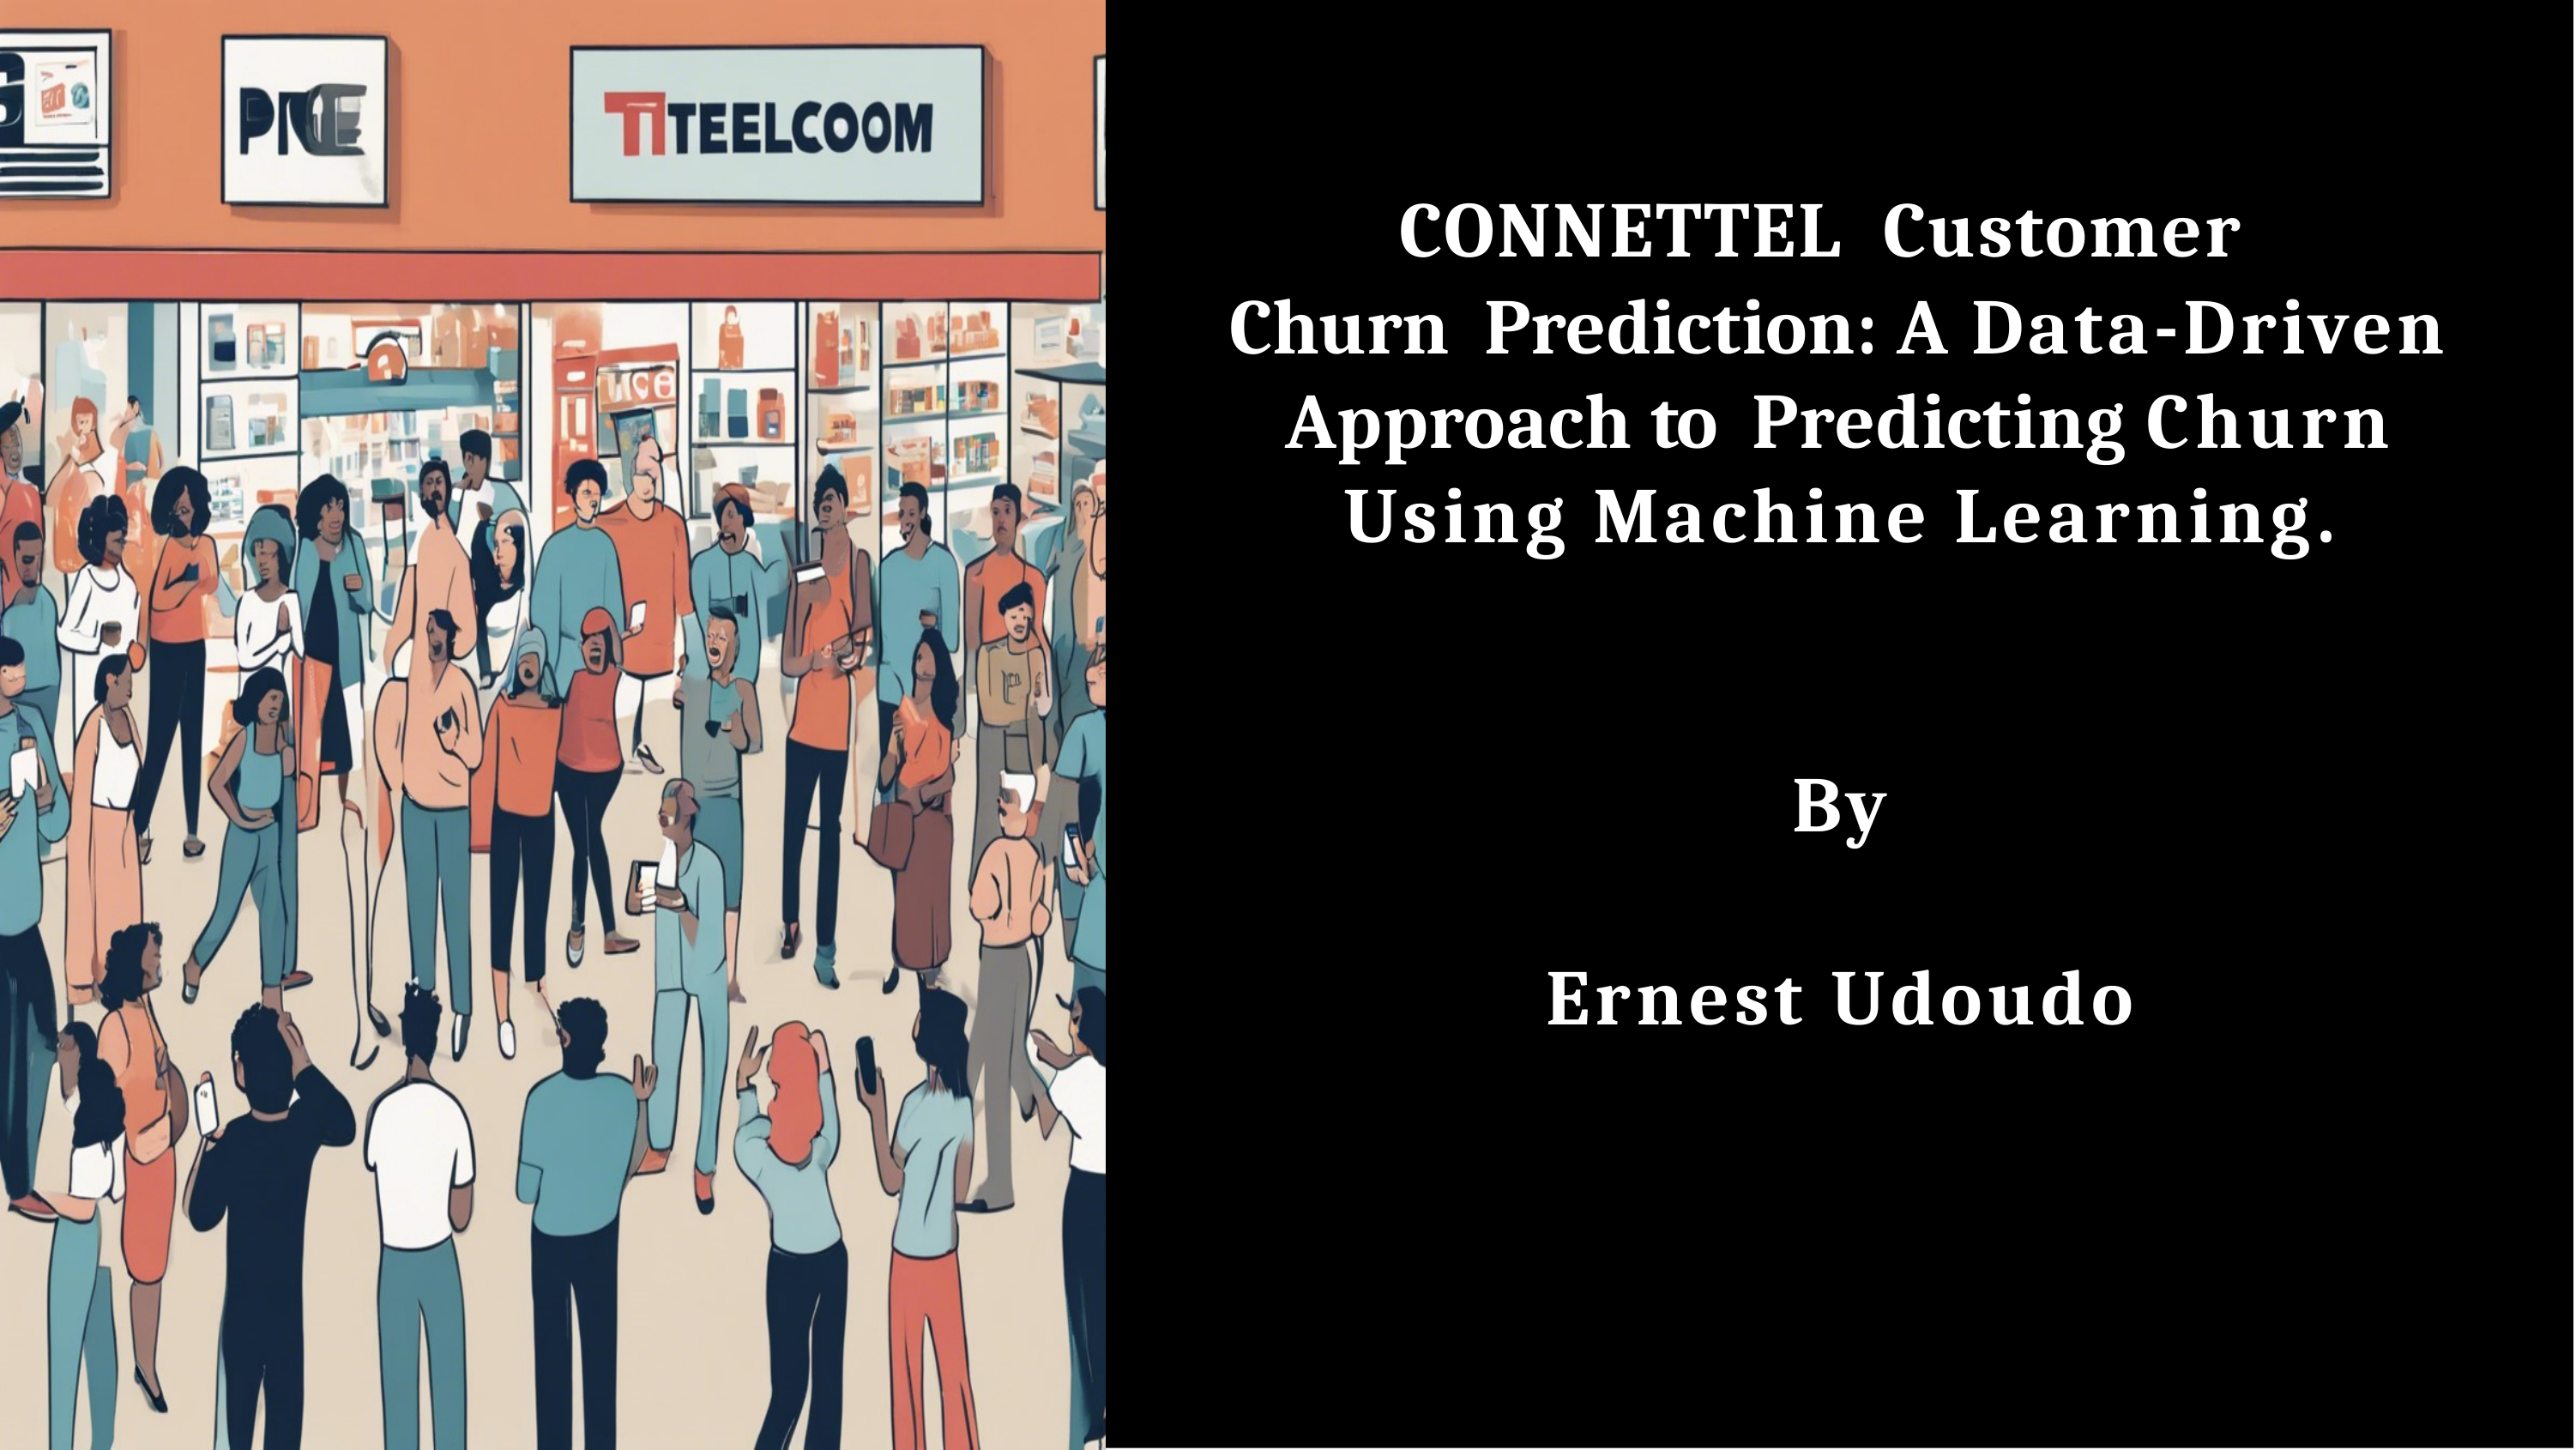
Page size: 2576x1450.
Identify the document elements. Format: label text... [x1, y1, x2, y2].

text_box CONNETTEL Customer Churn Prediction: A Data-Driven Approach to Predicting Churn Using Machine Learning. By Ernest Udoudo [1163, 176, 2516, 1042]
picture [0, 0, 1106, 1450]
